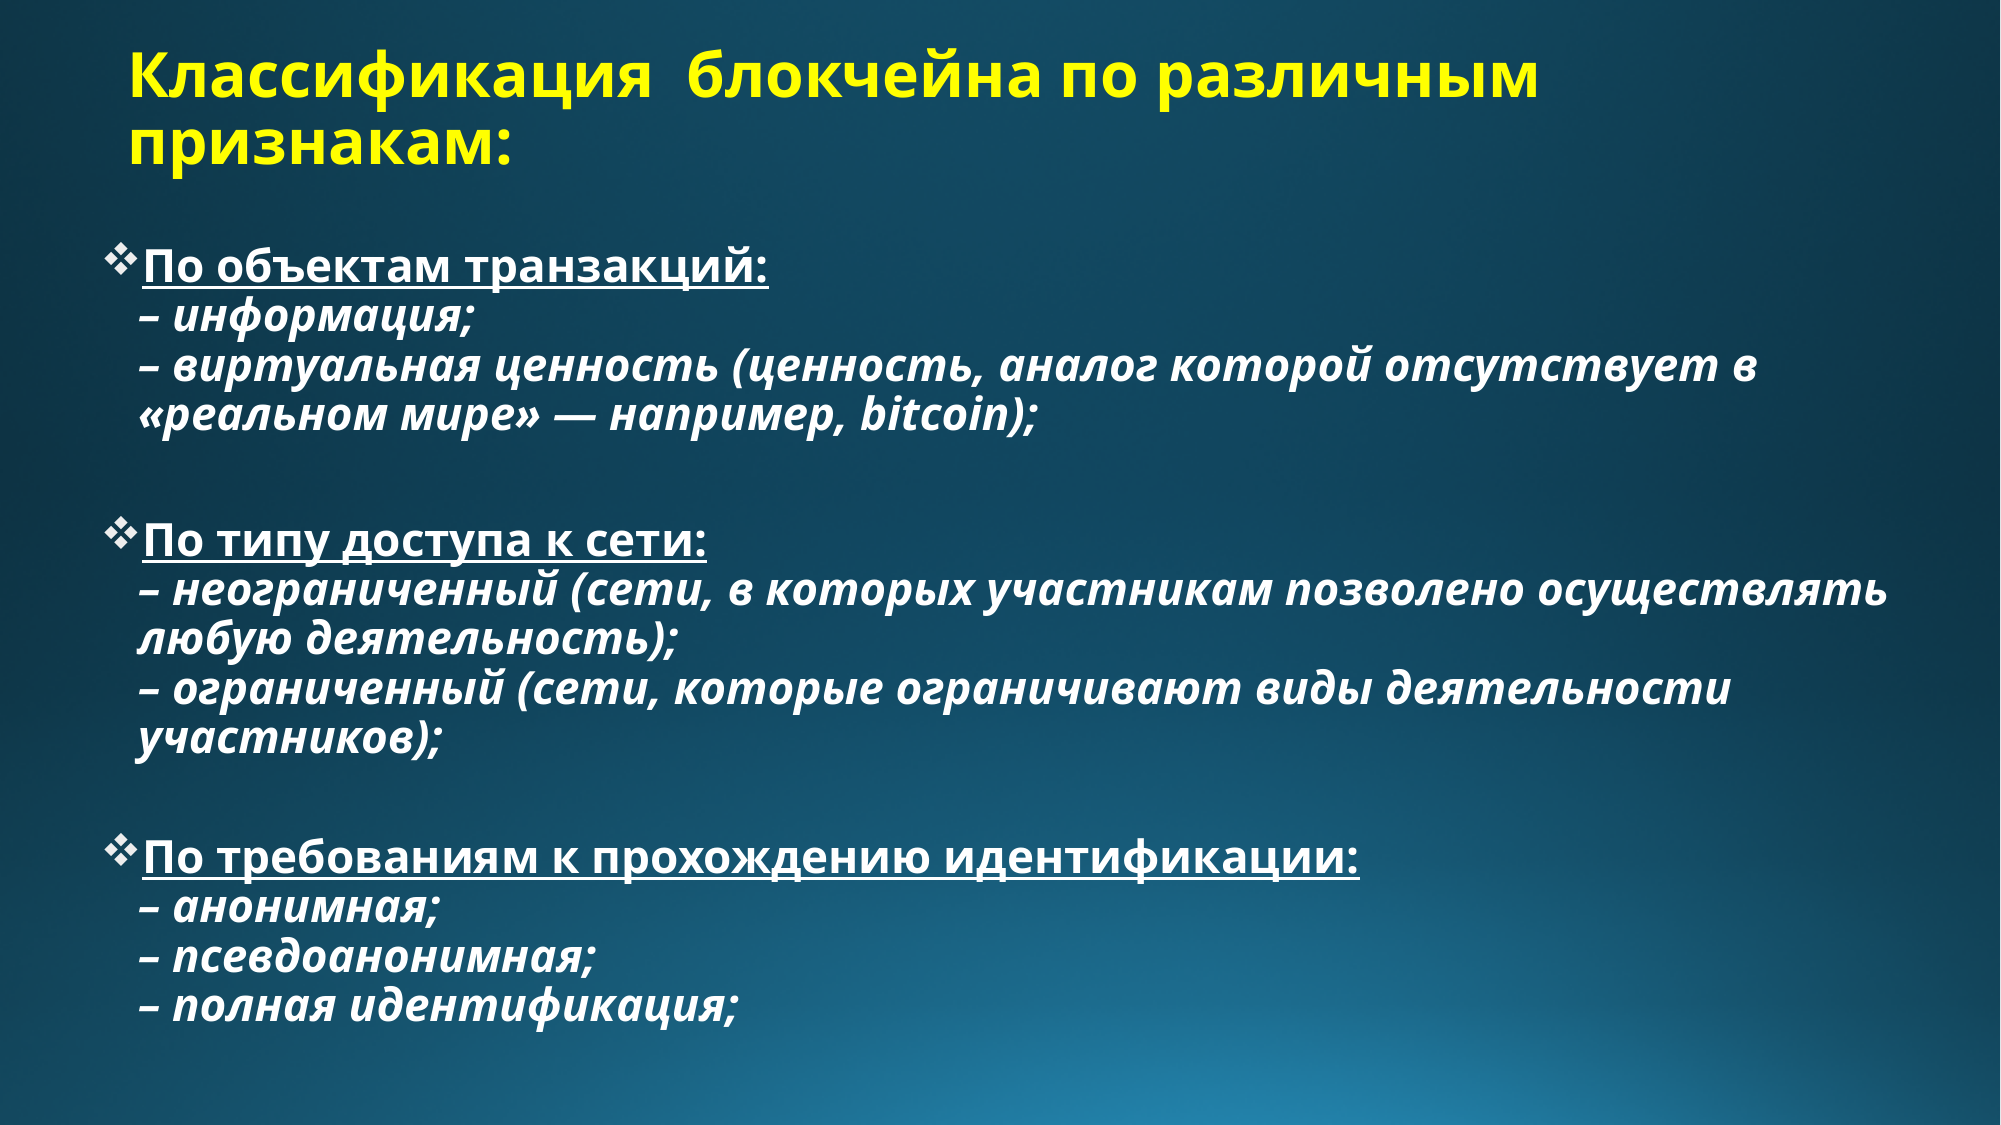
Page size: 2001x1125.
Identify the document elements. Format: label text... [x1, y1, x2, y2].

title Классификация блокчейна по различным признакам: [112, 62, 1617, 160]
list По объектам транзакций: – информация; – виртуальная ценность (ценность, аналог которой отсутствует в «реальном мире» — например, bitcoin); По типу доступа к сети: – неограниченный (сети, в которых участникам позволено осуществлять любую деятельность); – ограниченный (сети, которые ограничивают виды деятельности участников); По требованиям к прохождению идентификации: – анонимная; – псевдоанонимная; – полная идентификация; [85, 235, 1919, 1042]
picture [0, 0, 2001, 1125]
